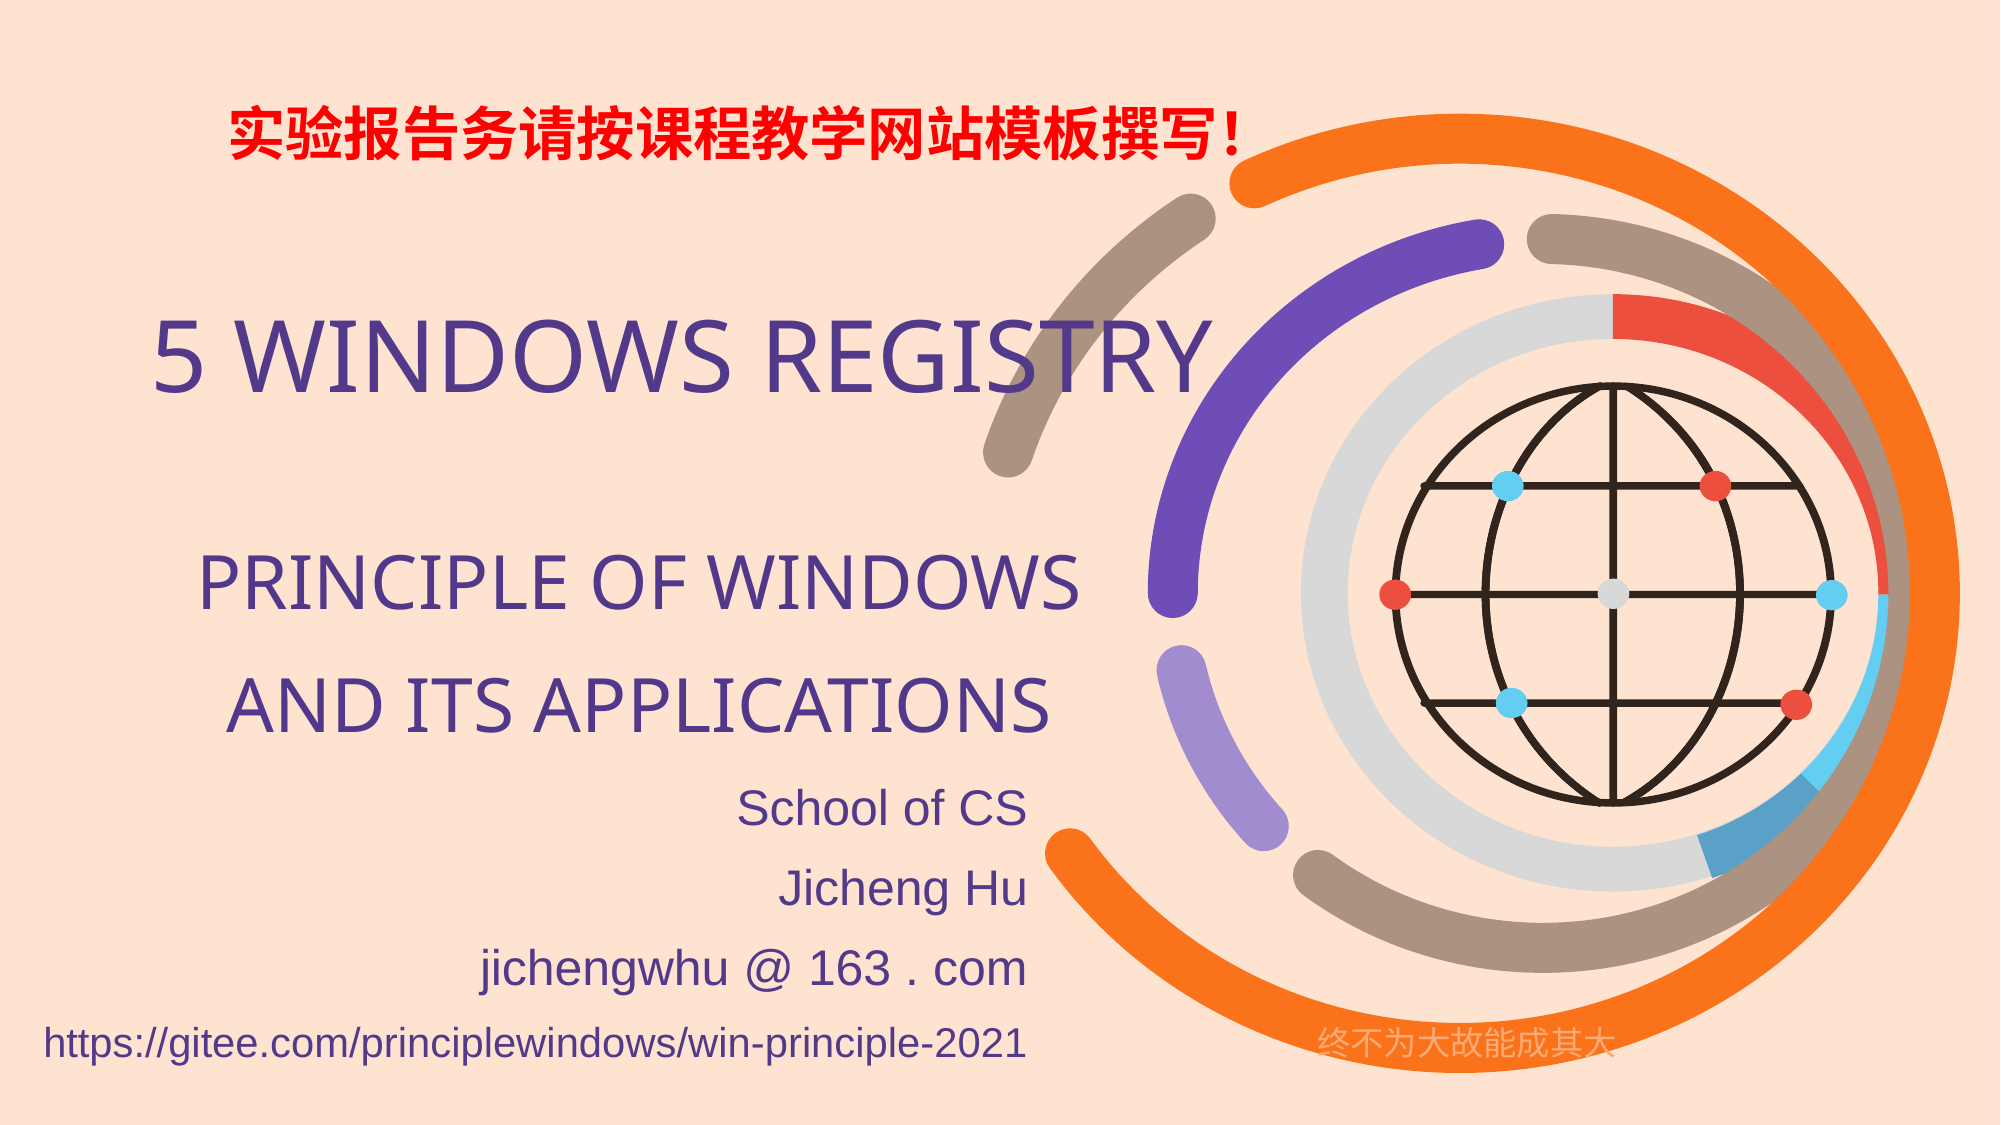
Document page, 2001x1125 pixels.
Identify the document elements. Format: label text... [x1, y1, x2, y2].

text_box 实验报告务请按课程教学网站模板撰写！ [28, 75, 1475, 175]
text_box 5 WINDOWS REGISTRY [15, 261, 1349, 420]
